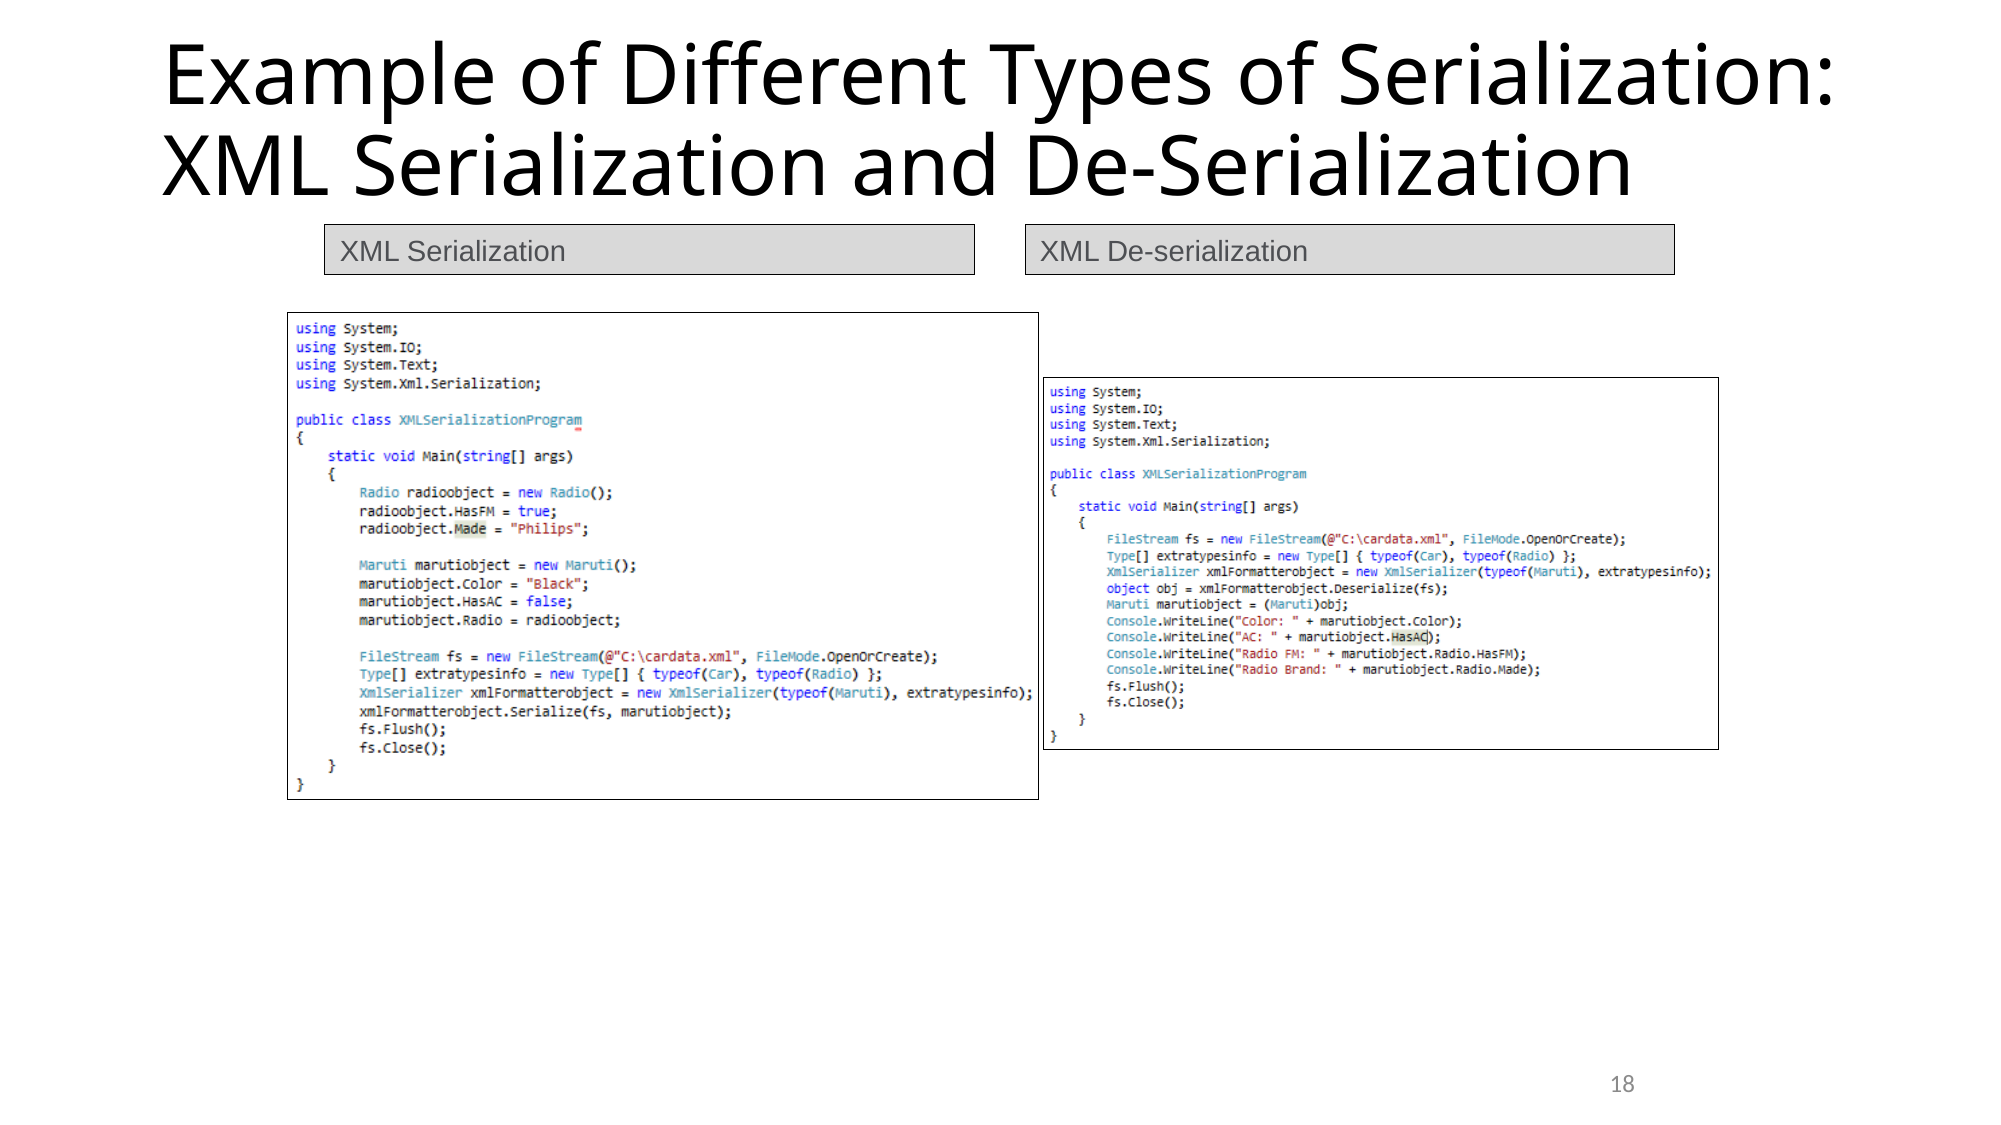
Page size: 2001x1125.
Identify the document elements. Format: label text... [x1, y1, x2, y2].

title Example of Different Types of Serialization: XML Serialization and De-Serialization [146, 14, 1872, 232]
picture [1043, 377, 1719, 750]
picture [287, 312, 1039, 800]
text_box XML De-serialization [1025, 224, 1675, 275]
text_box XML Serialization [324, 224, 975, 275]
slide_number 18 [1299, 1052, 1650, 1113]
